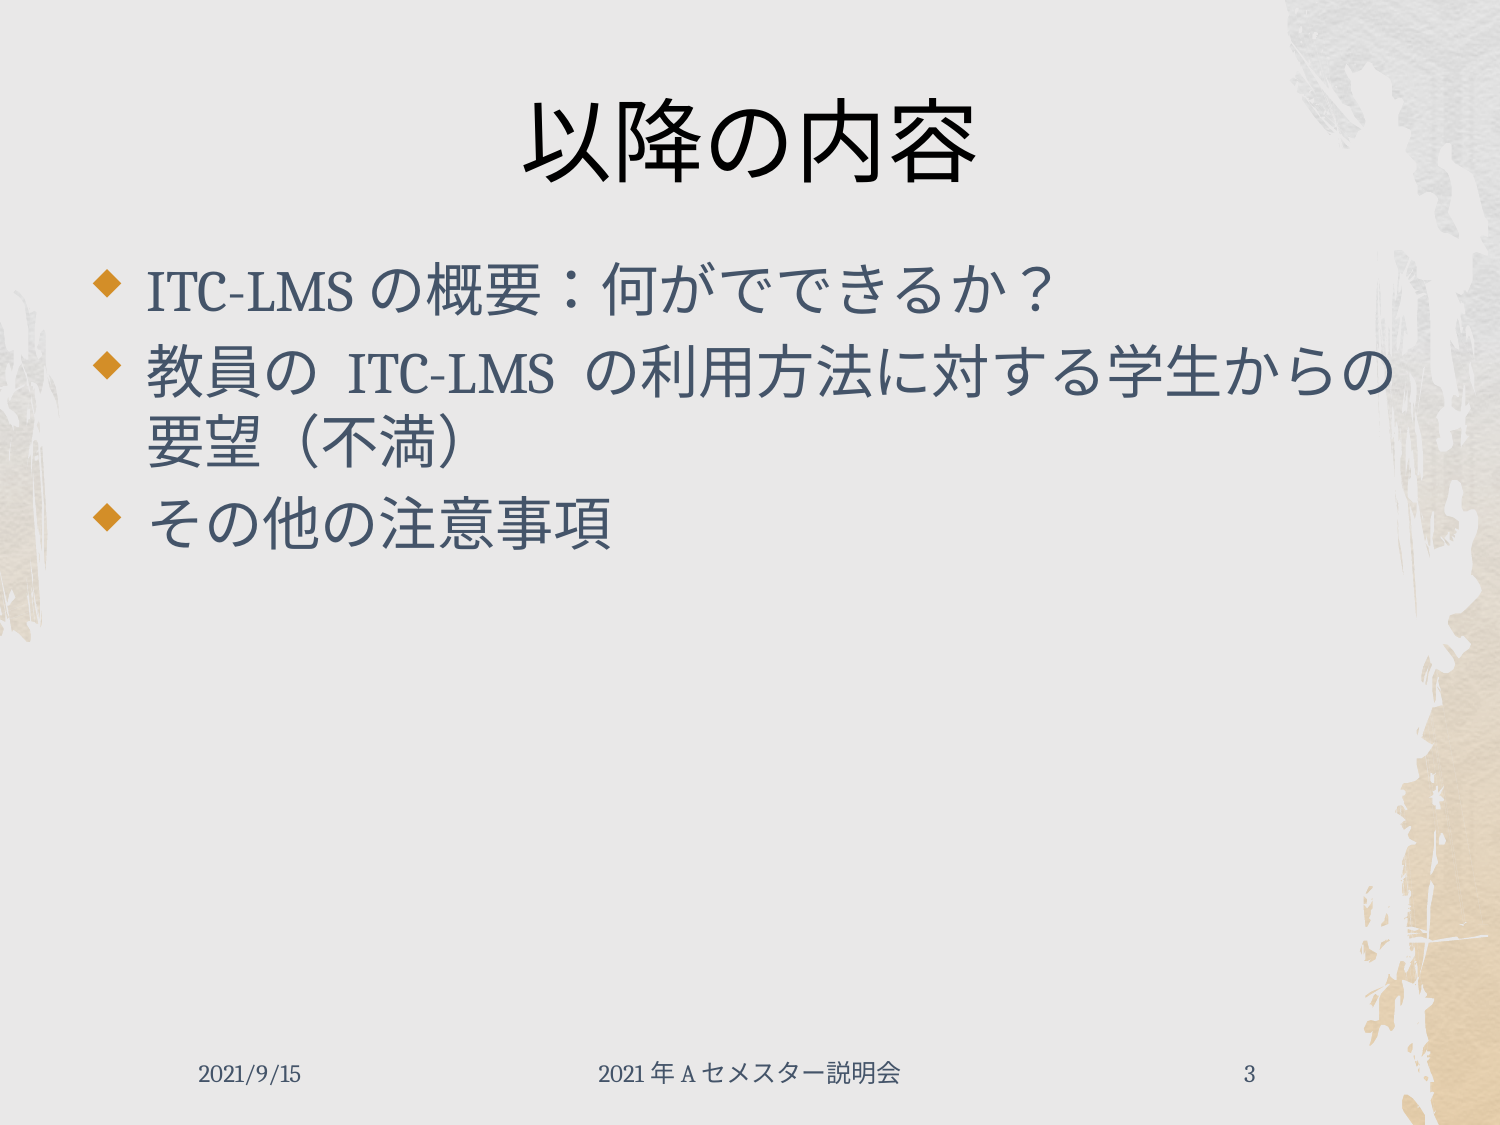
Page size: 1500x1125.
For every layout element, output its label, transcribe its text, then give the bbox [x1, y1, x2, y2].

footer 2021年Aセメスター説明会 [512, 1042, 988, 1103]
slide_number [75, 1042, 425, 1103]
slide_number 3 [1074, 1042, 1425, 1103]
title 以降の内容 [75, 45, 1425, 233]
list ITC-LMSの概要：何がでできるか？ 教員の ITC-LMS の利用方法に対する学生からの要望（不満） その他の注意事項 [75, 246, 1425, 989]
